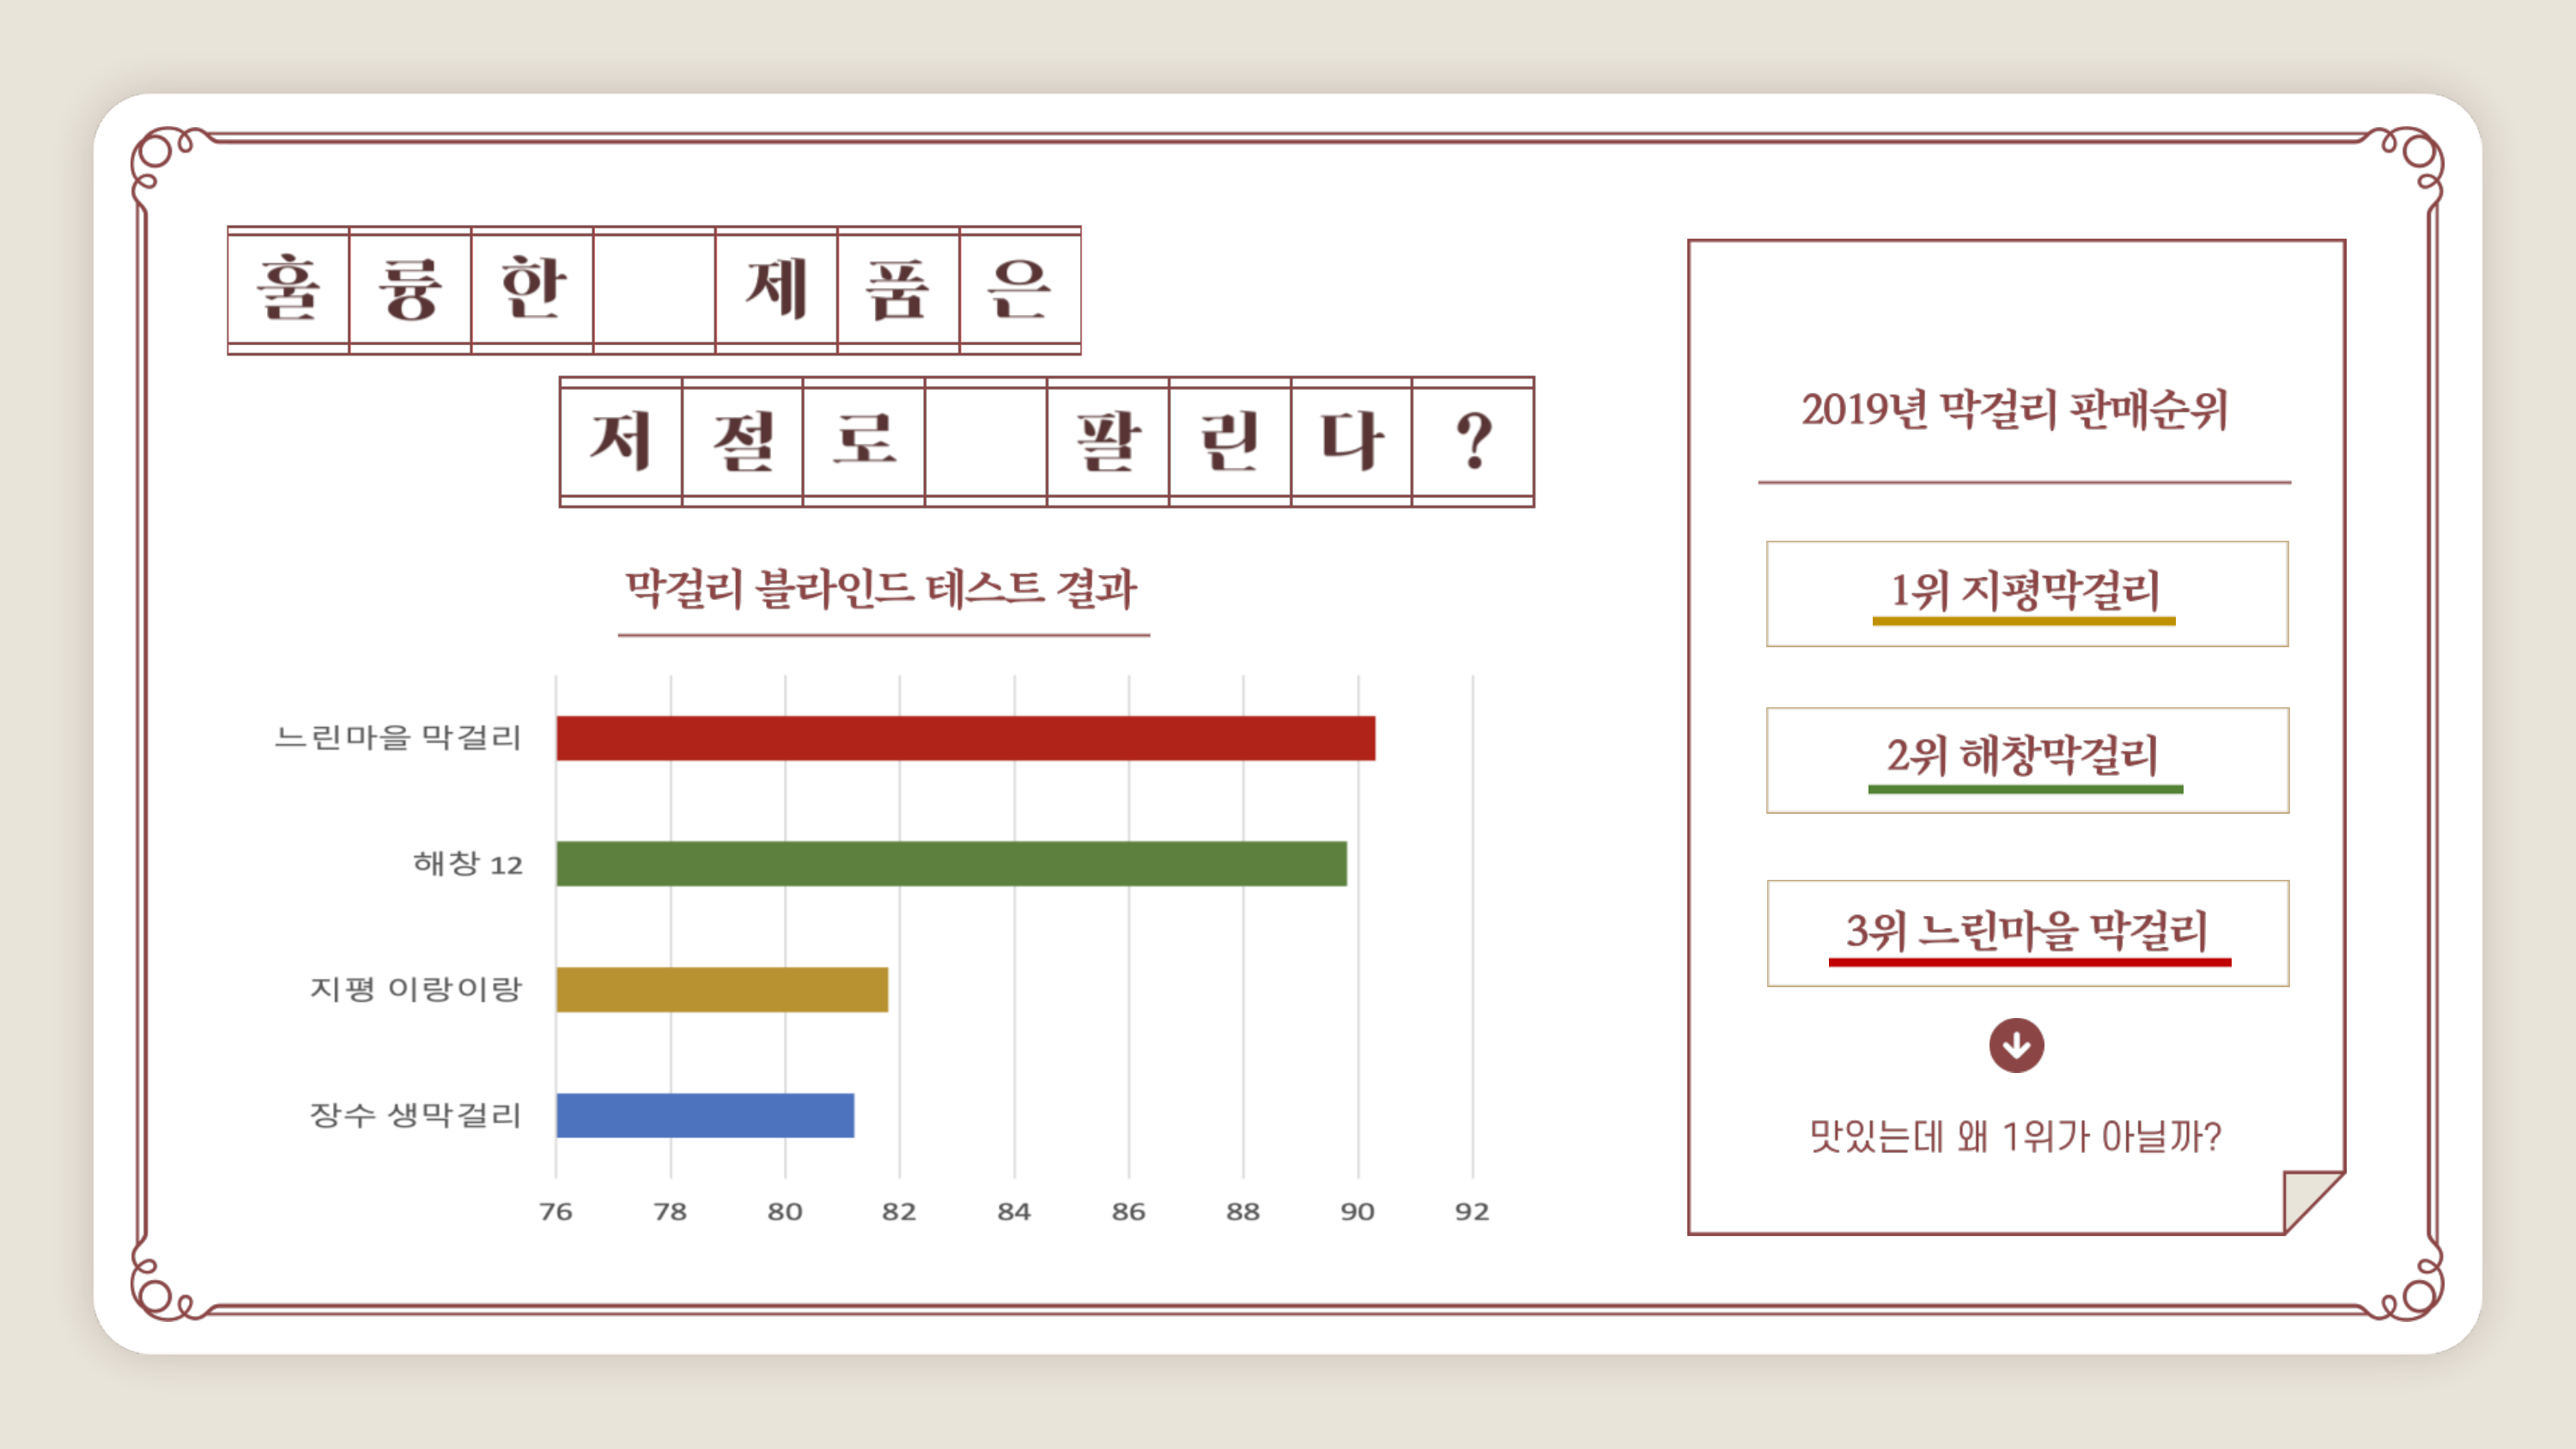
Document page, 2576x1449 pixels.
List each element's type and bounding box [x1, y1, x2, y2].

text_box [1829, 944, 2232, 980]
picture [0, 0, 2576, 1449]
text_box [1767, 880, 2291, 987]
text_box [617, 630, 1151, 640]
text_box [1687, 238, 2347, 1236]
text_box [2031, 477, 2292, 488]
text_box [1872, 603, 2176, 640]
text_box [228, 646, 1540, 1236]
text_box [1989, 1017, 2044, 1073]
text_box [1868, 772, 2184, 808]
text_box [1766, 541, 2290, 648]
text_box [1766, 706, 2290, 814]
text_box [93, 93, 2482, 1355]
